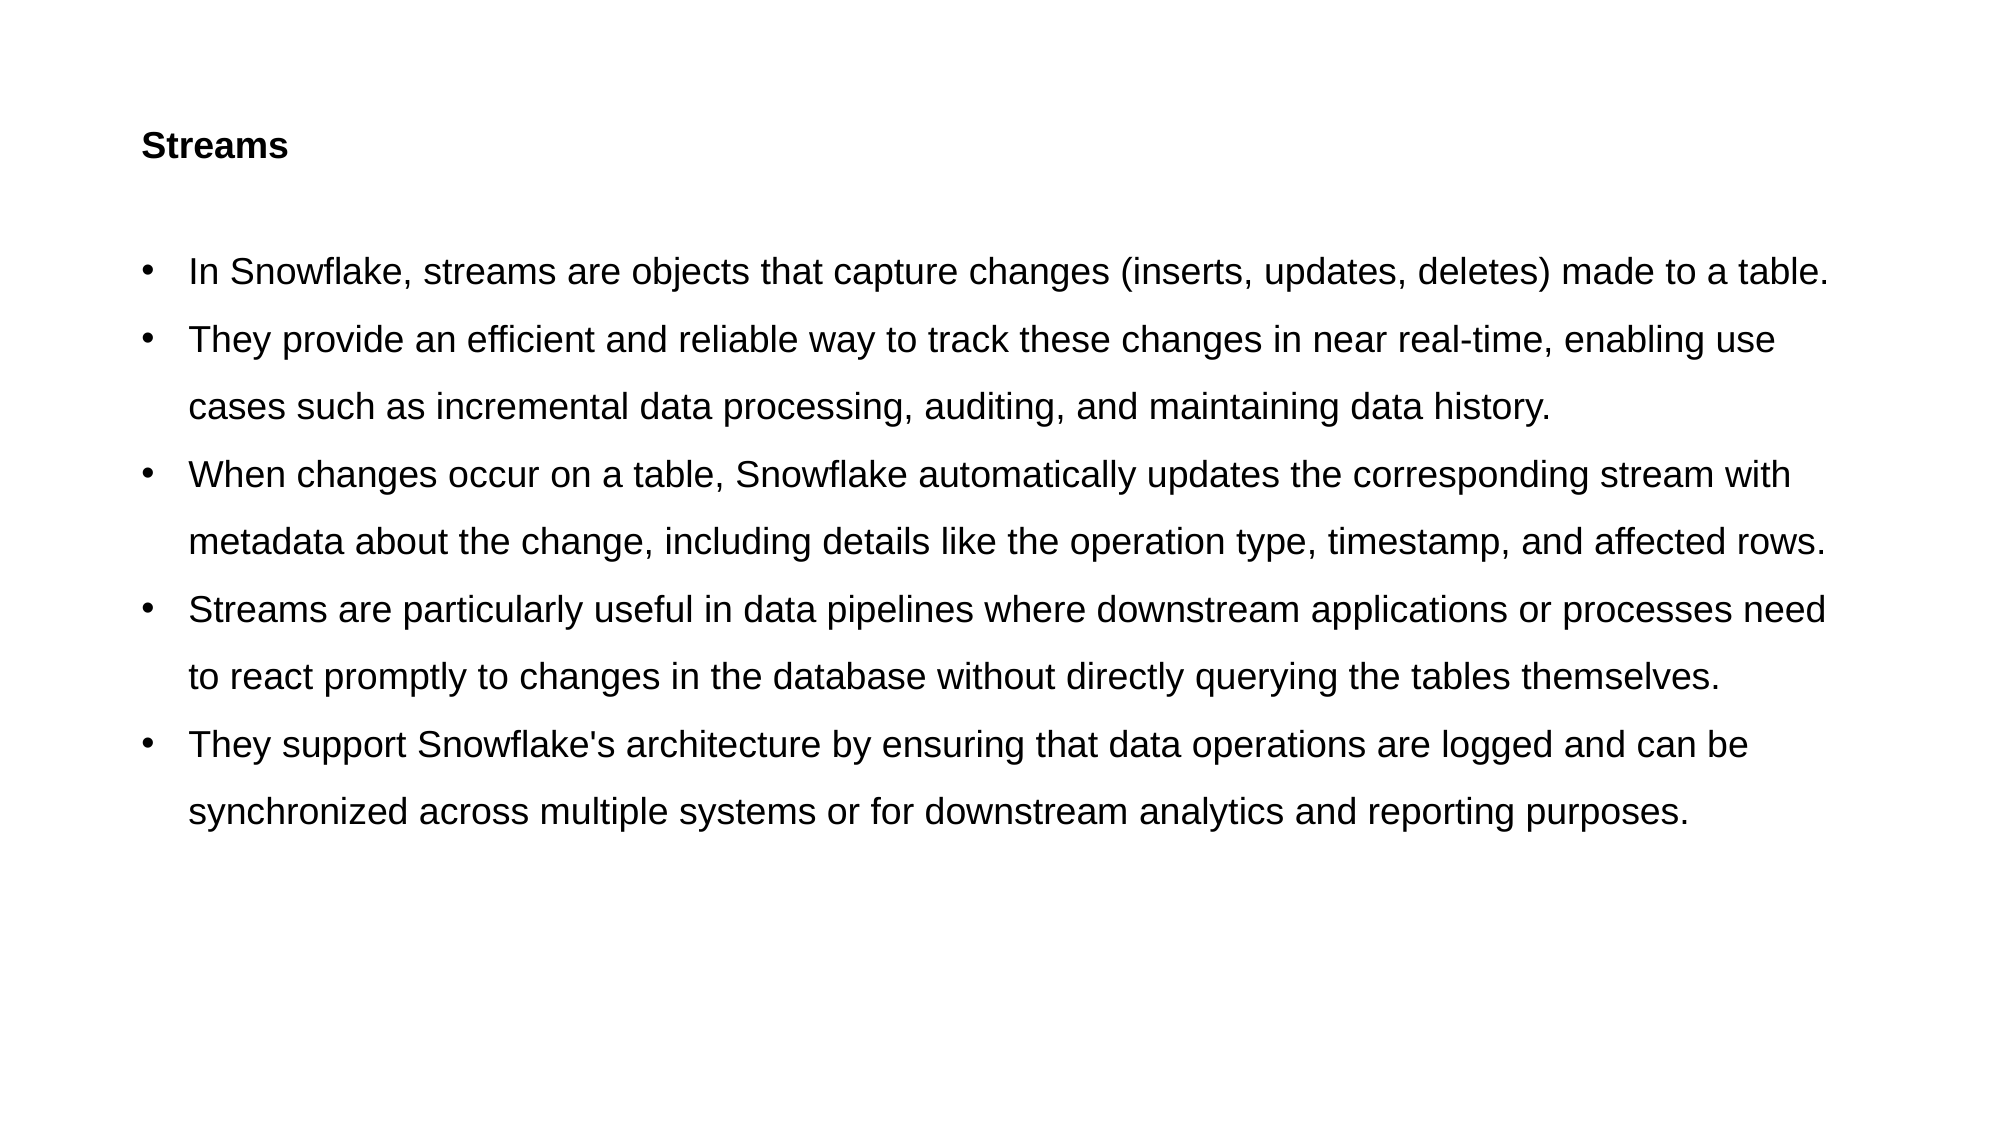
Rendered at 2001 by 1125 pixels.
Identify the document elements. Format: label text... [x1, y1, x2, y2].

text_box In Snowflake, streams are objects that capture changes (inserts, updates, deletes) made to a table. They provide an efficient and reliable way to track these changes in near real-time, enabling use cases such as incremental data processing, auditing, and maintaining data history. When changes occur on a table, Snowflake automatically updates the corresponding stream with metadata about the change, including details like the operation type, timestamp, and affected rows. Streams are particularly useful in data pipelines where downstream applications or processes need to react promptly to changes in the database without directly querying the tables themselves. They support Snowflake's architecture by ensuring that data operations are logged and can be synchronized across multiple systems or for downstream analytics and reporting purposes. [126, 217, 1874, 840]
text_box Streams [126, 113, 1127, 173]
